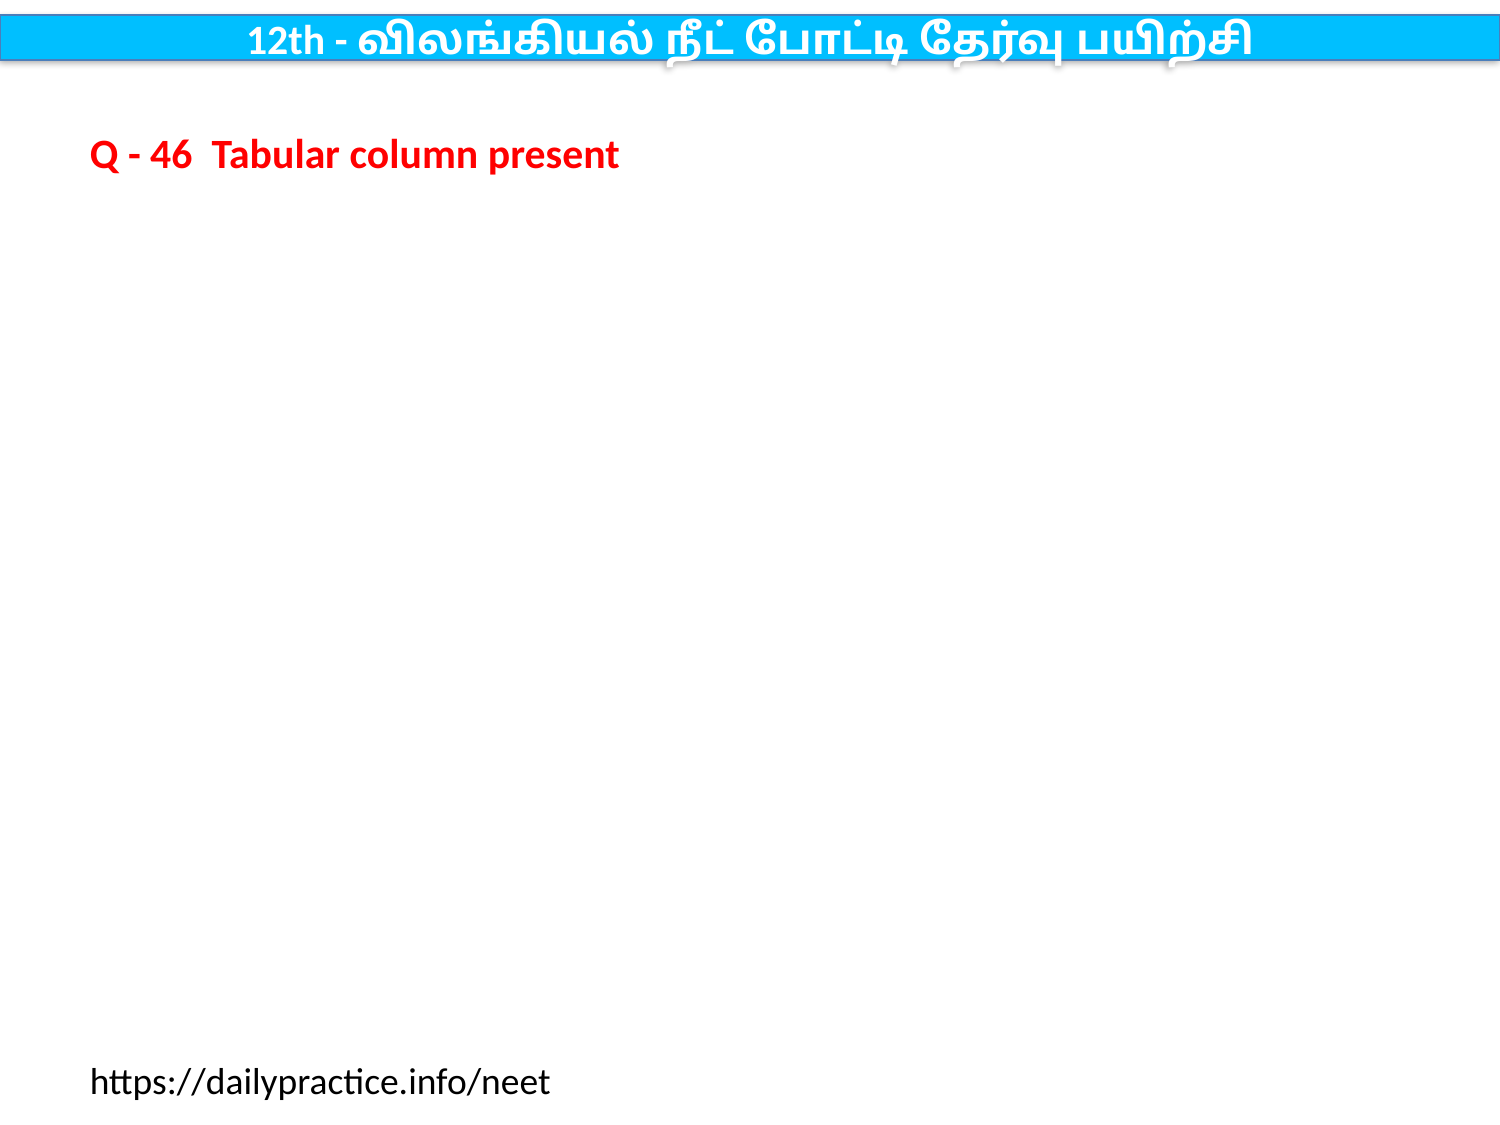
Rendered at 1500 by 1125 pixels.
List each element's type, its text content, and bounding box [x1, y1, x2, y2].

text_box https://dailypractice.info/neet [74, 1049, 675, 1110]
text_box Q - 46 Tabular column present [74, 74, 1275, 280]
text_box 12th - விலங்கியல் நீட் போட்டி தேர்வு பயிற்சி [0, 14, 1500, 61]
